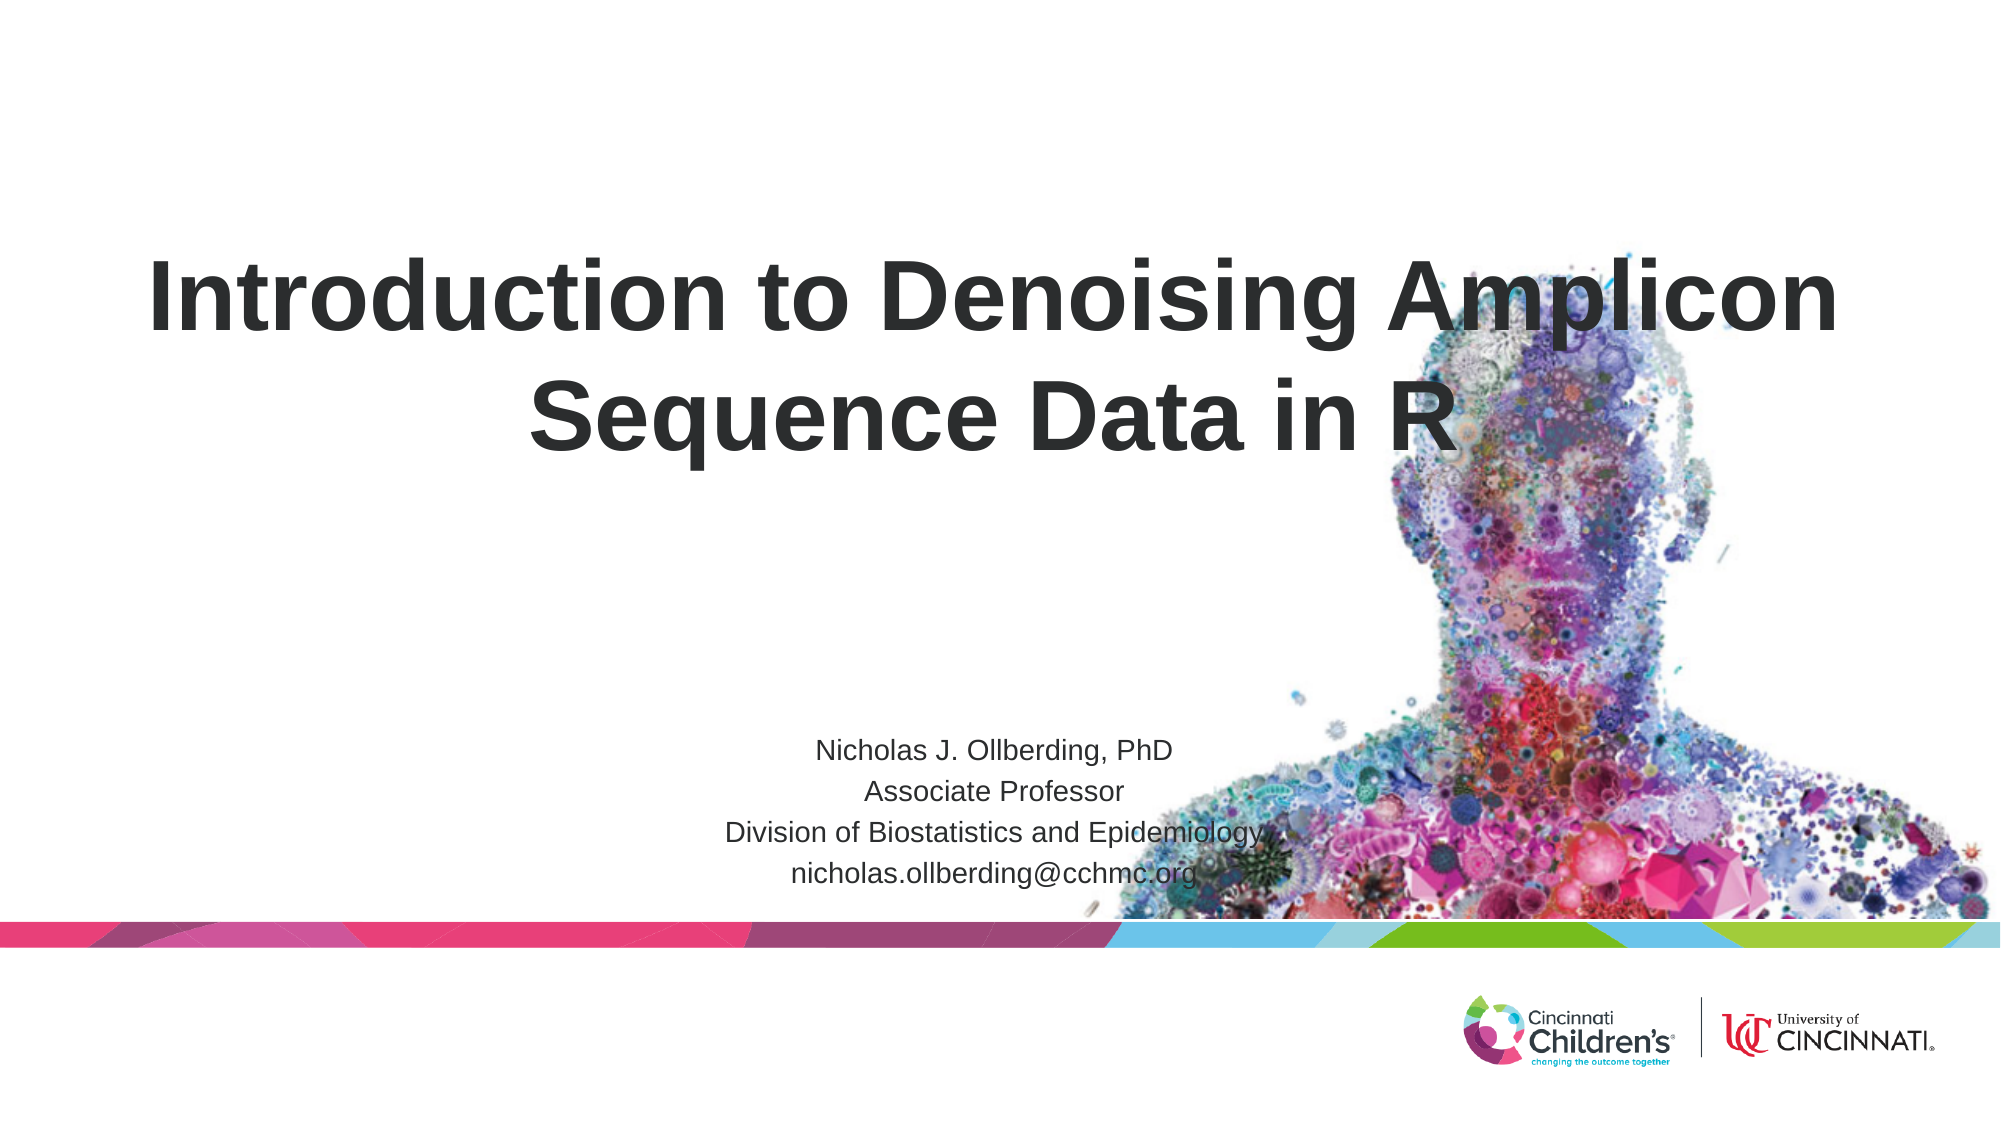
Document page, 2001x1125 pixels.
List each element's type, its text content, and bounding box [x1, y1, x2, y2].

subtitle Nicholas J. Ollberding, PhD Associate Professor Division of Biostatistics and Epidemiology nicholas.ollberding@cchmc.org [51, 723, 1938, 1012]
title Introduction to Denoising Amplicon Sequence Data in R [51, 222, 1068, 591]
picture [0, 0, 2001, 1125]
